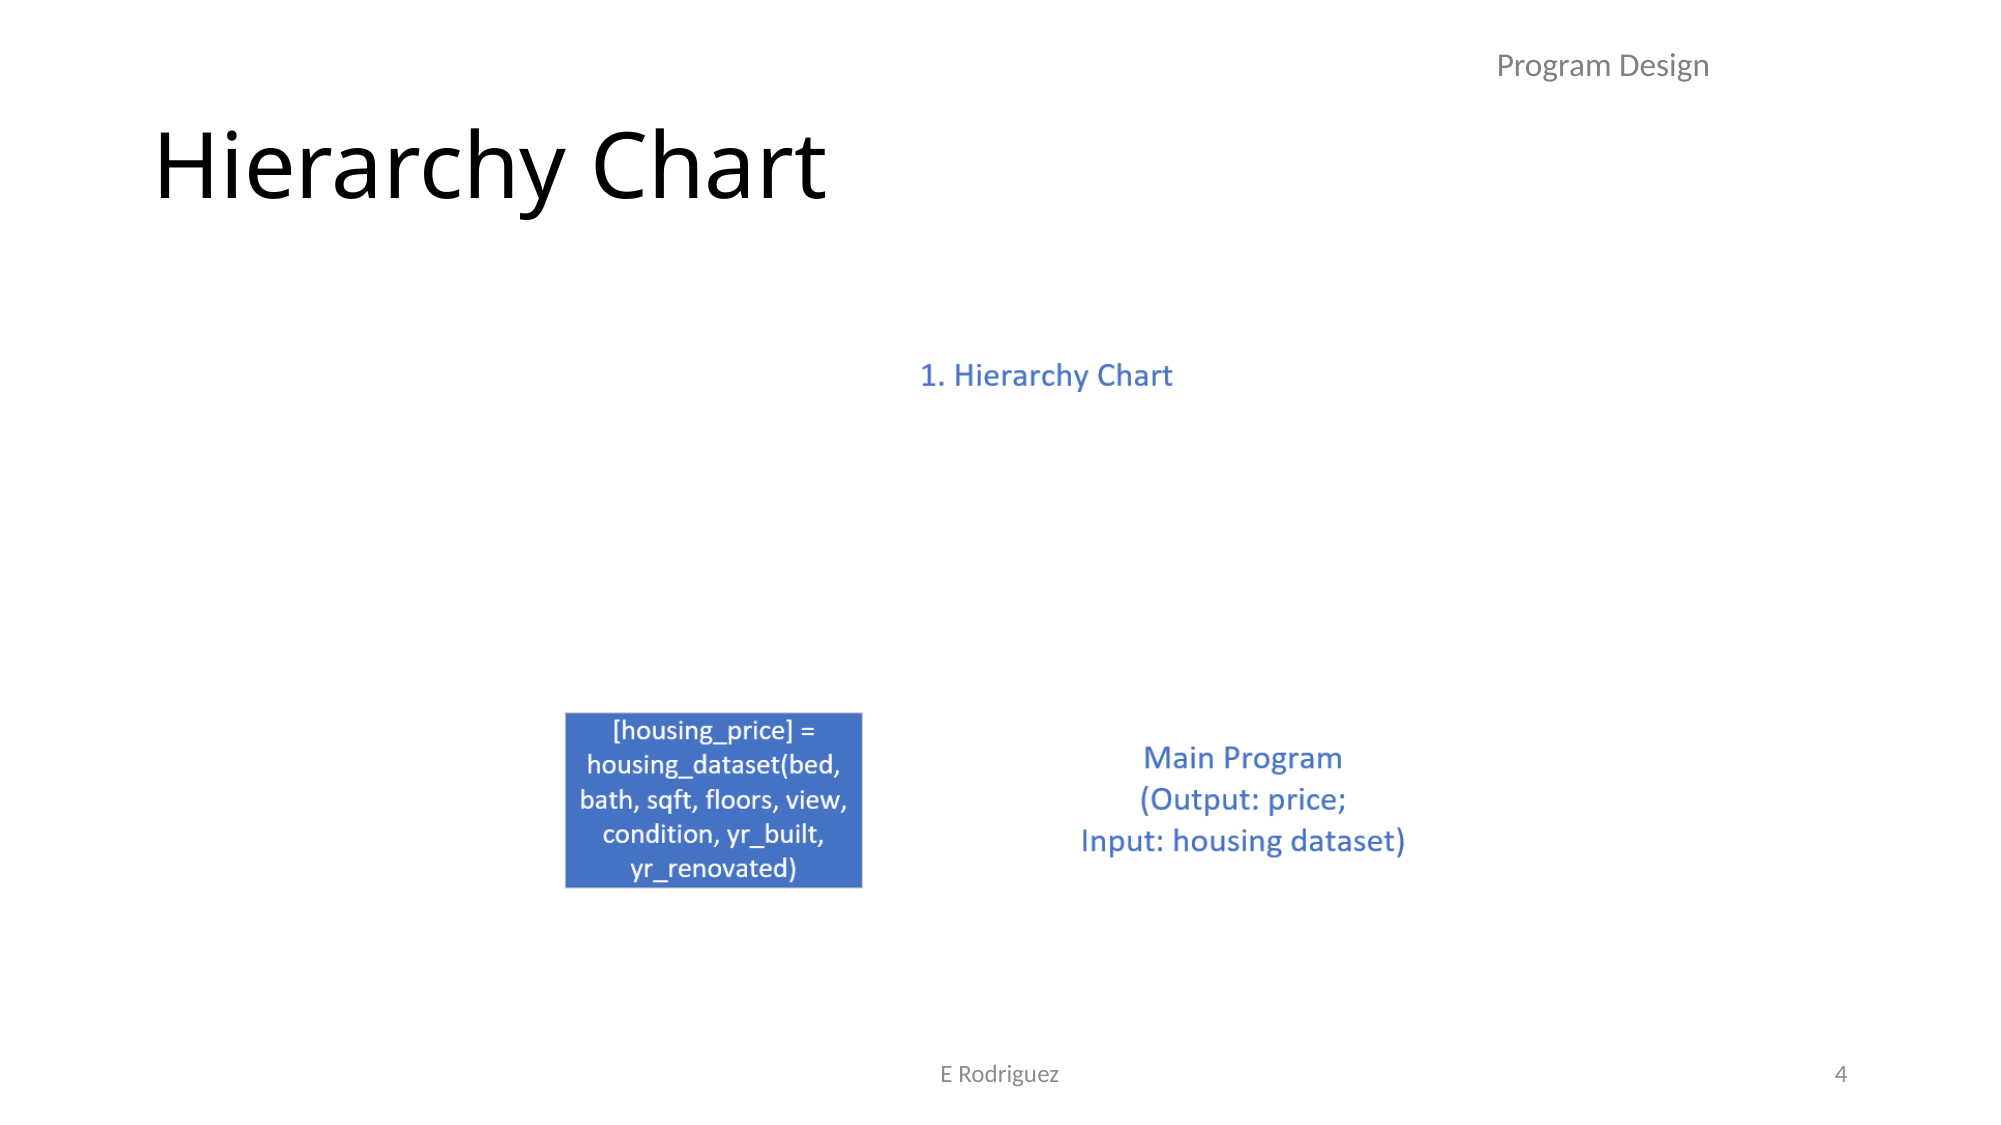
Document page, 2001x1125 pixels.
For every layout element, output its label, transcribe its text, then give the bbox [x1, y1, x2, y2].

footer E Rodriguez [662, 1042, 1338, 1103]
slide_number 4 [1412, 1042, 1863, 1103]
picture [540, 334, 1460, 930]
title Hierarchy Chart [137, 59, 1863, 278]
text_box Program Design [1482, 35, 1933, 91]
